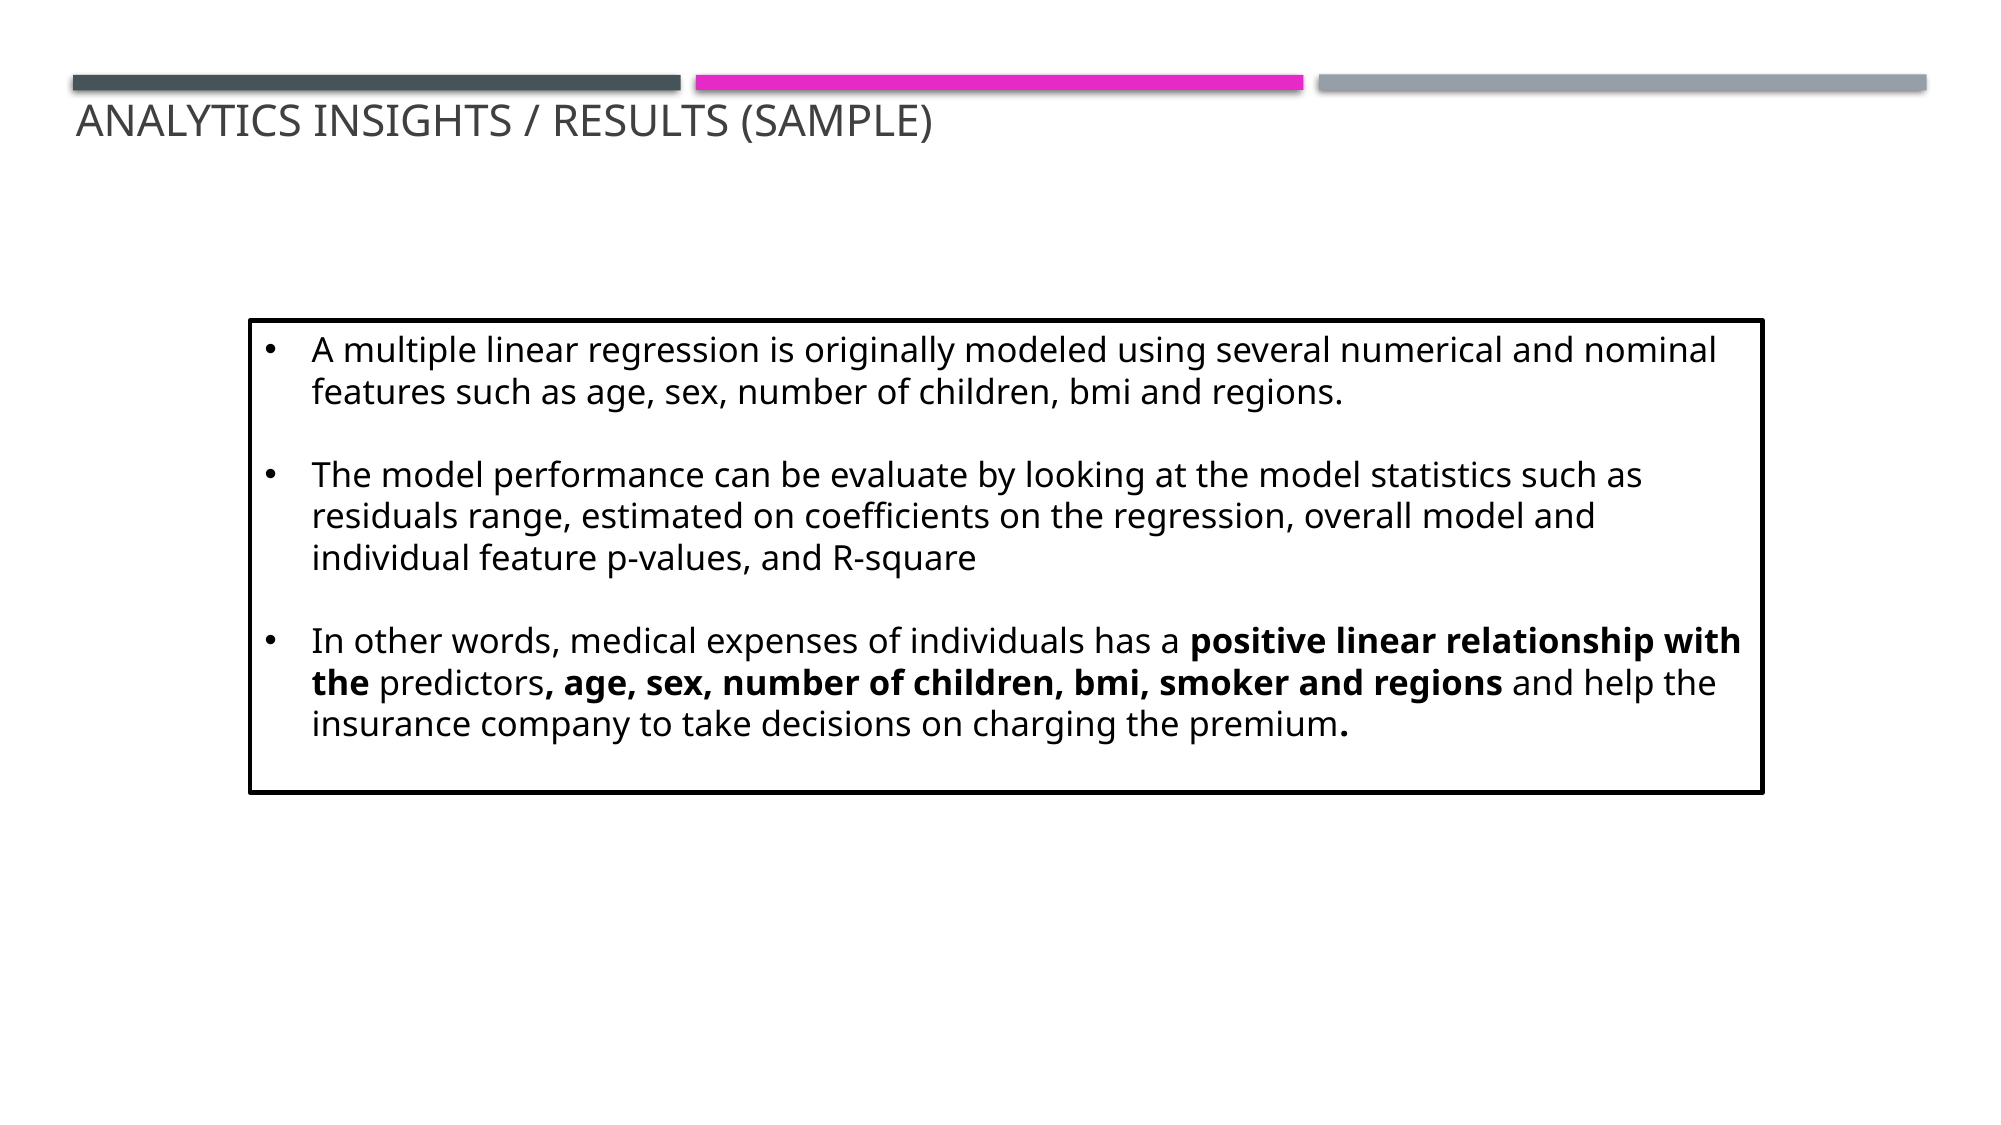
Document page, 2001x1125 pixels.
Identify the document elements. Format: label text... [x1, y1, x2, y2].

title Analytics Insights / Results (Sample) [60, 85, 1861, 153]
text_box A multiple linear regression is originally modeled using several numerical and nominal features such as age, sex, number of children, bmi and regions. The model performance can be evaluate by looking at the model statistics such as residuals range, estimated on coefficients on the regression, overall model and individual feature p-values, and R-square In other words, medical expenses of individuals has a positive linear relationship with the predictors, age, sex, number of children, bmi, smoker and regions and help the insurance company to take decisions on charging the premium. [249, 320, 1763, 793]
